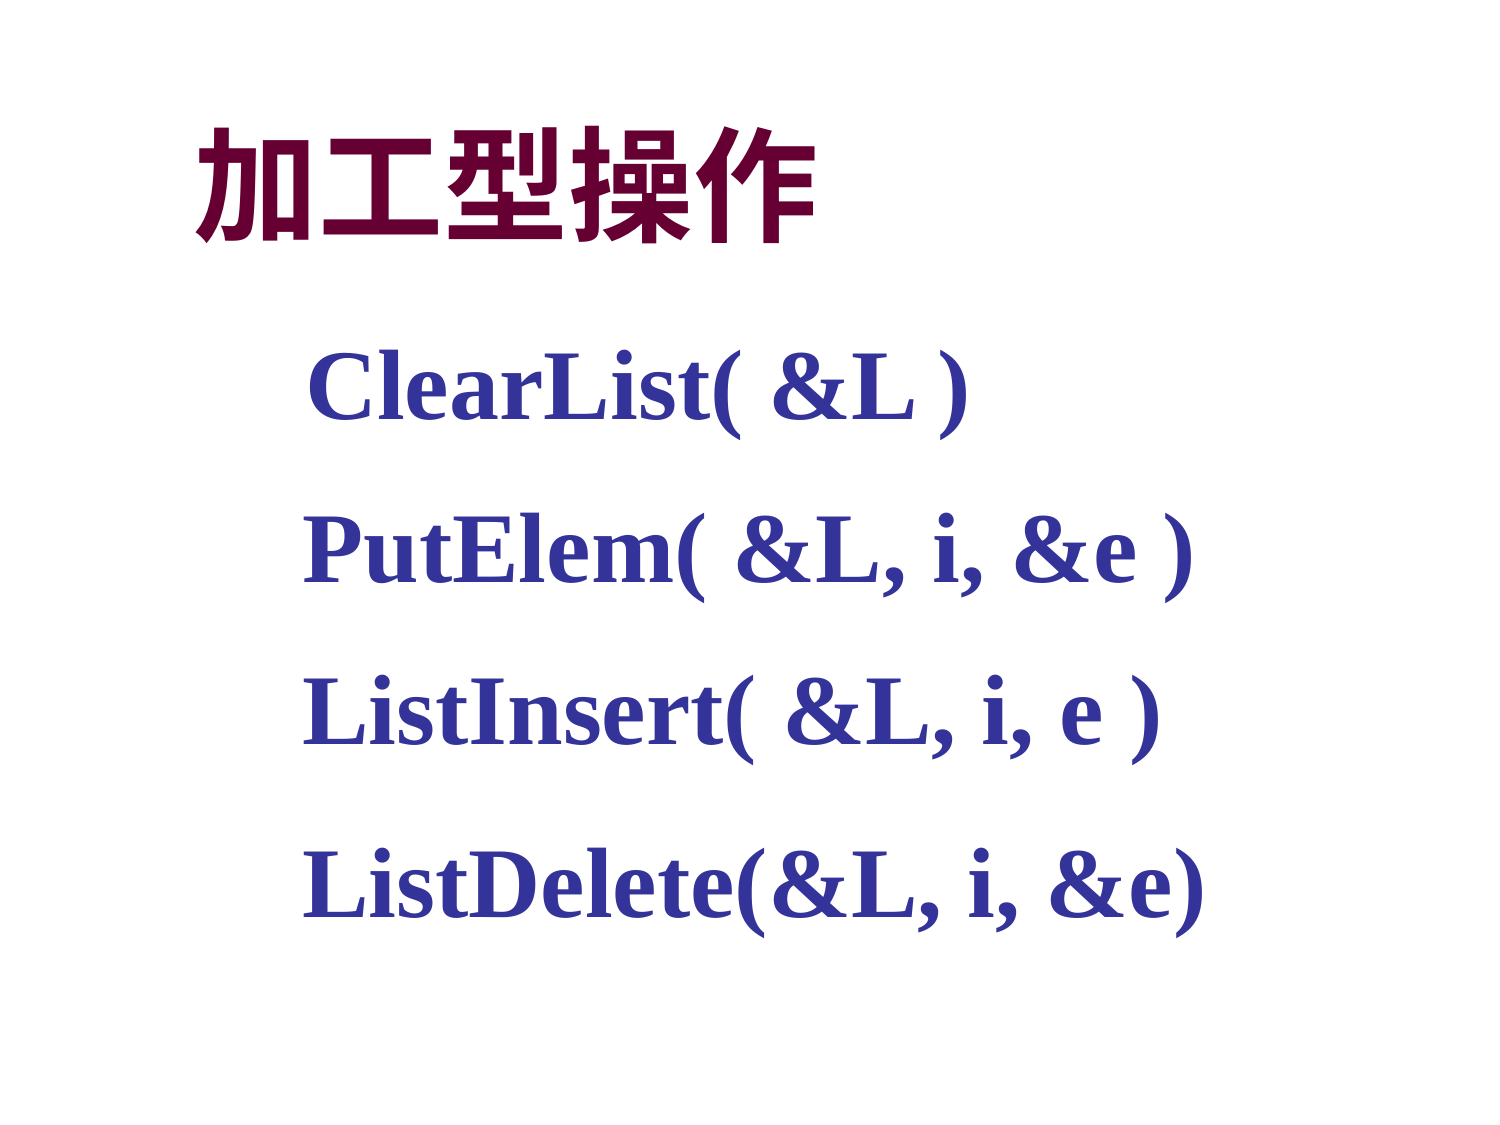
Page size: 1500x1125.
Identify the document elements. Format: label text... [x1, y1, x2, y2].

text_box ClearList( &L ) [290, 312, 987, 448]
text_box PutElem( &L, i, &e ) [287, 474, 1212, 610]
text_box ListInsert( &L, i, e ) [287, 637, 1179, 809]
text_box ListDelete(&L, i, &e) [287, 809, 1273, 945]
text_box 加工型操作 [179, 99, 857, 265]
